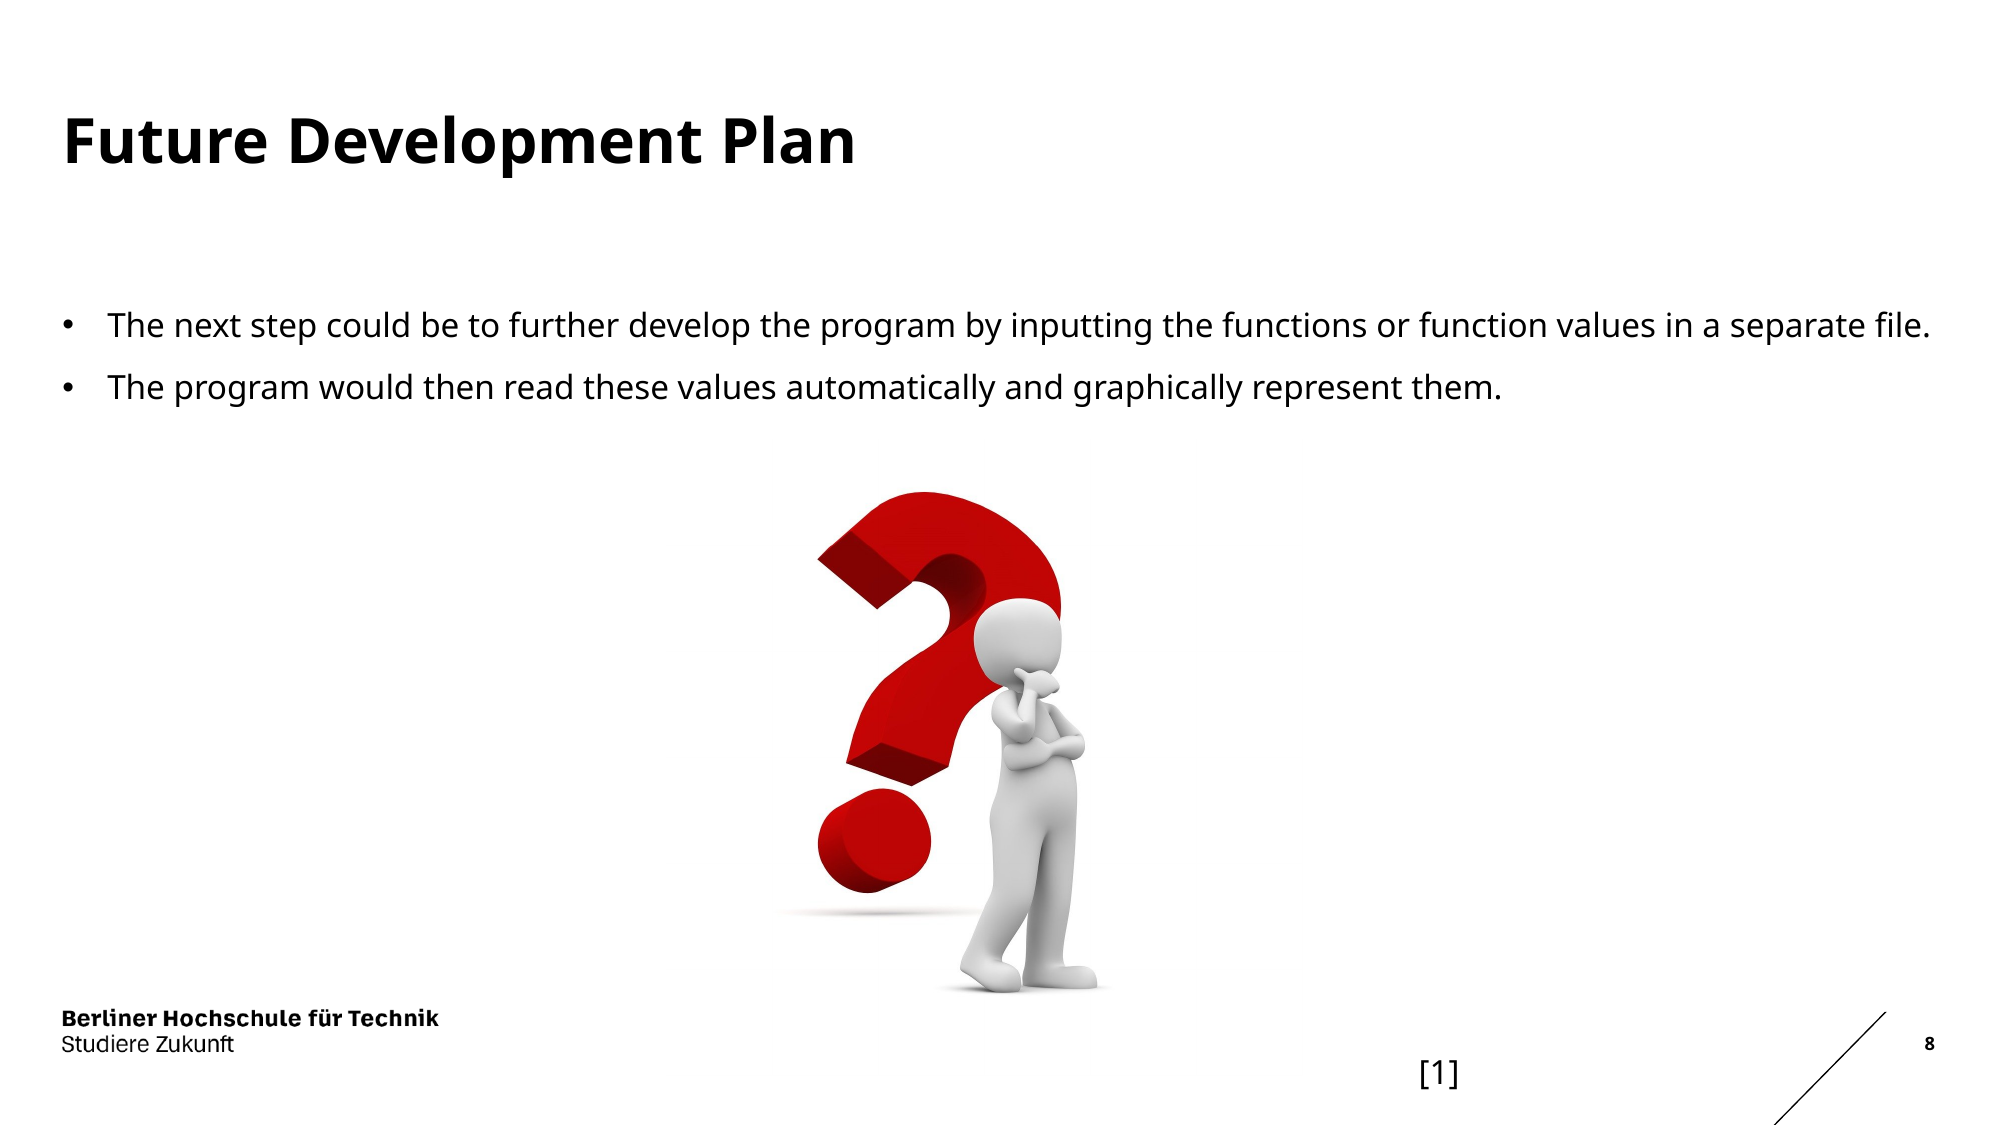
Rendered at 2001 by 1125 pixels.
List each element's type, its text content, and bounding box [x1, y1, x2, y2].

picture [58, 1007, 62, 1055]
list The next step could be to further develop the program by inputting the functions or function values in a separate file. The program would then read these values automatically and graphically represent them. [1] [62, 304, 1938, 1110]
title Future Development Plan [62, 100, 1938, 177]
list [666, 438, 1304, 1076]
slide_number 8 [1851, 1031, 1935, 1057]
